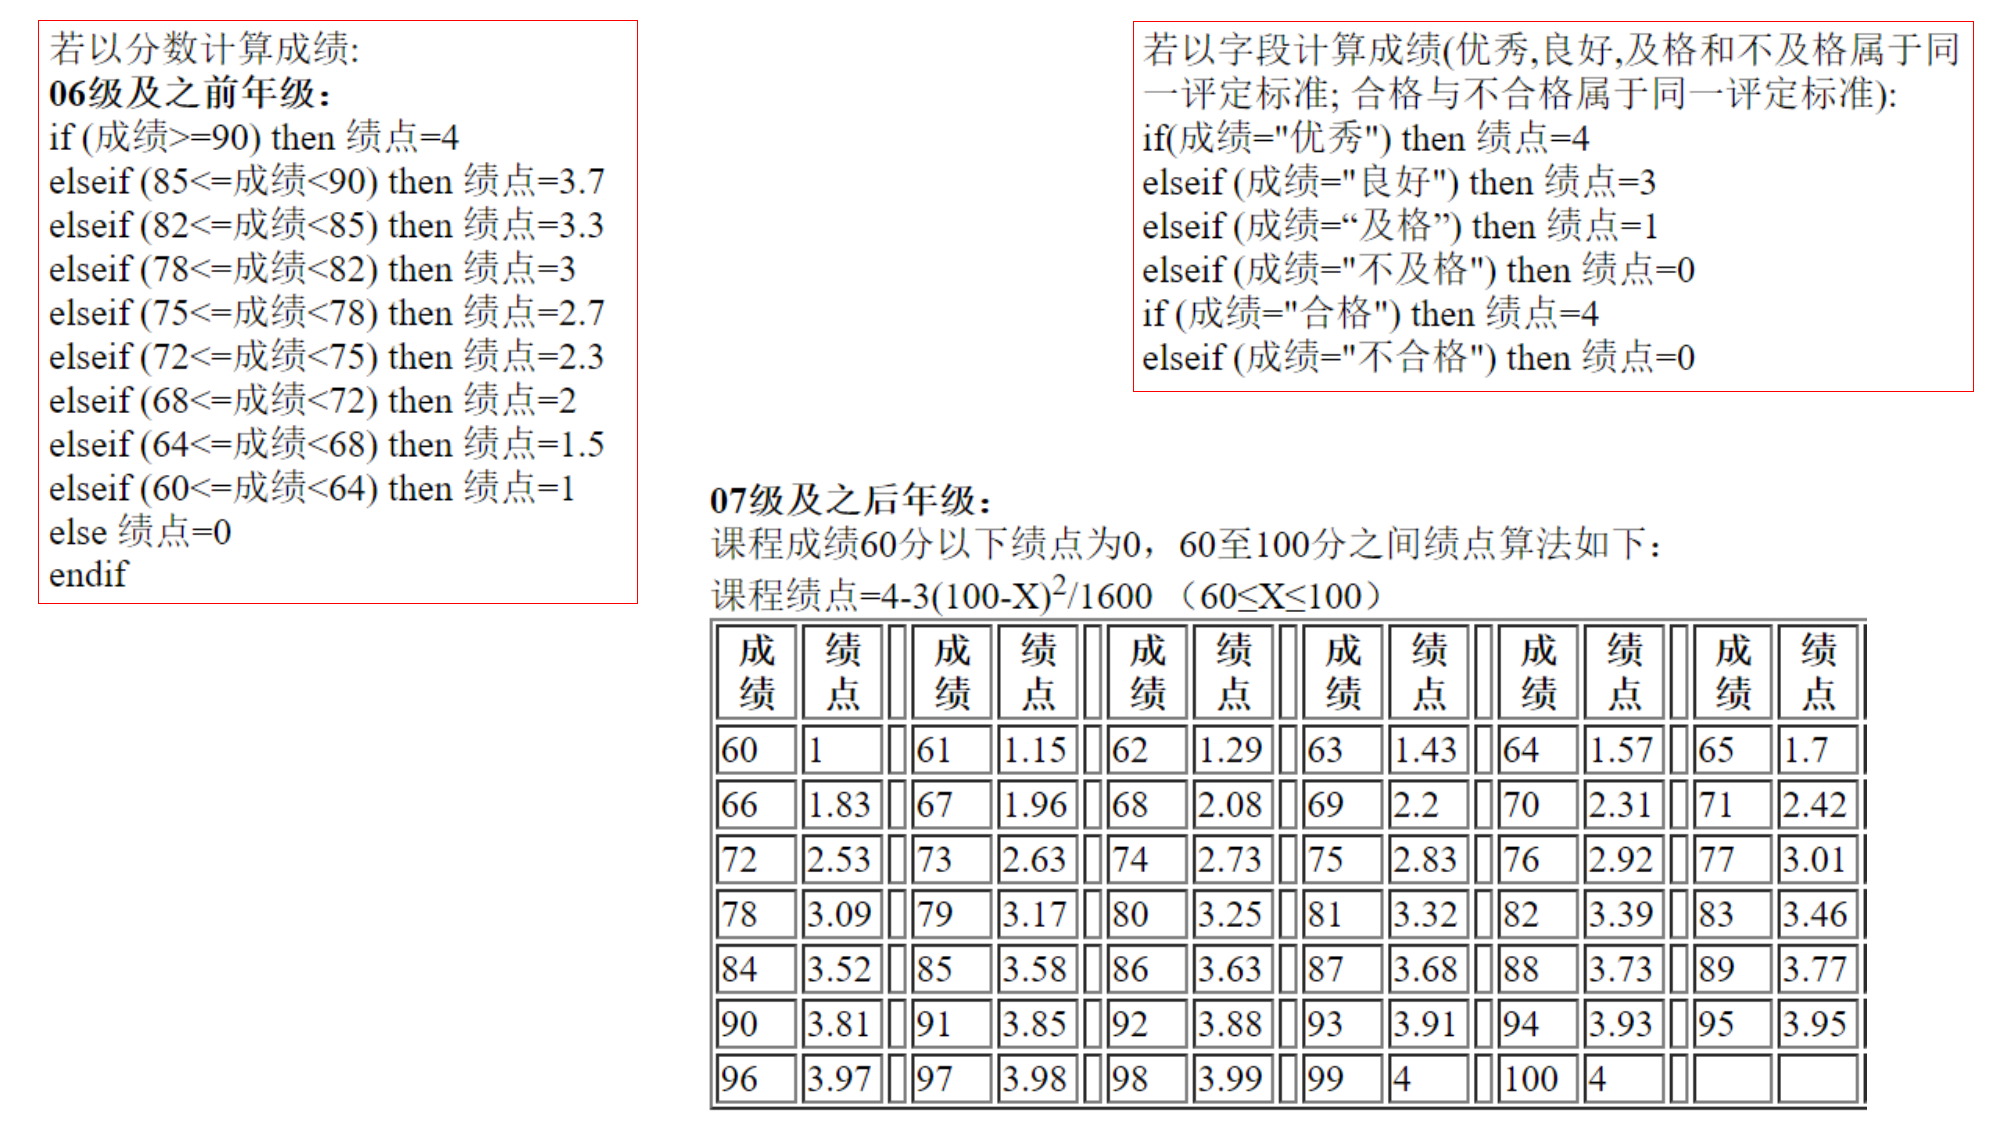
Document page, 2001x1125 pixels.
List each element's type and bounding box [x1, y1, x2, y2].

picture [699, 471, 1867, 1118]
picture [1133, 21, 1974, 392]
picture [38, 20, 638, 604]
